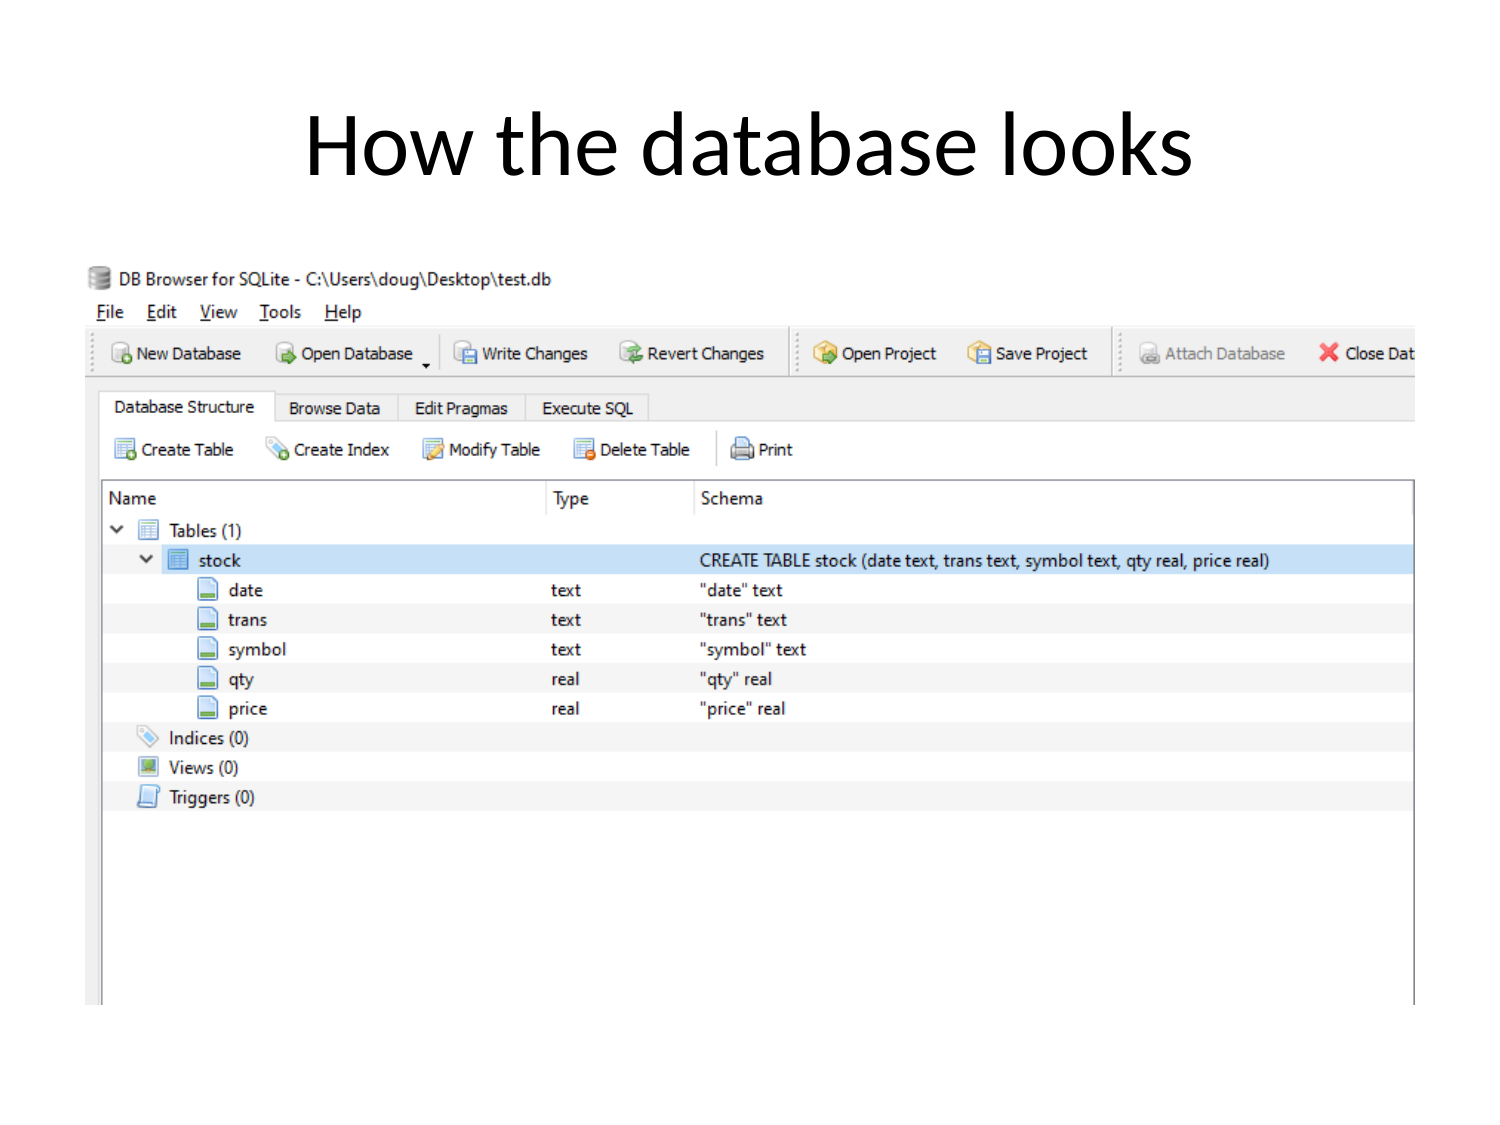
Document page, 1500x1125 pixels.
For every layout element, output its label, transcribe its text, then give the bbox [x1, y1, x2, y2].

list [85, 262, 1415, 1006]
title How the database looks [75, 45, 1425, 233]
